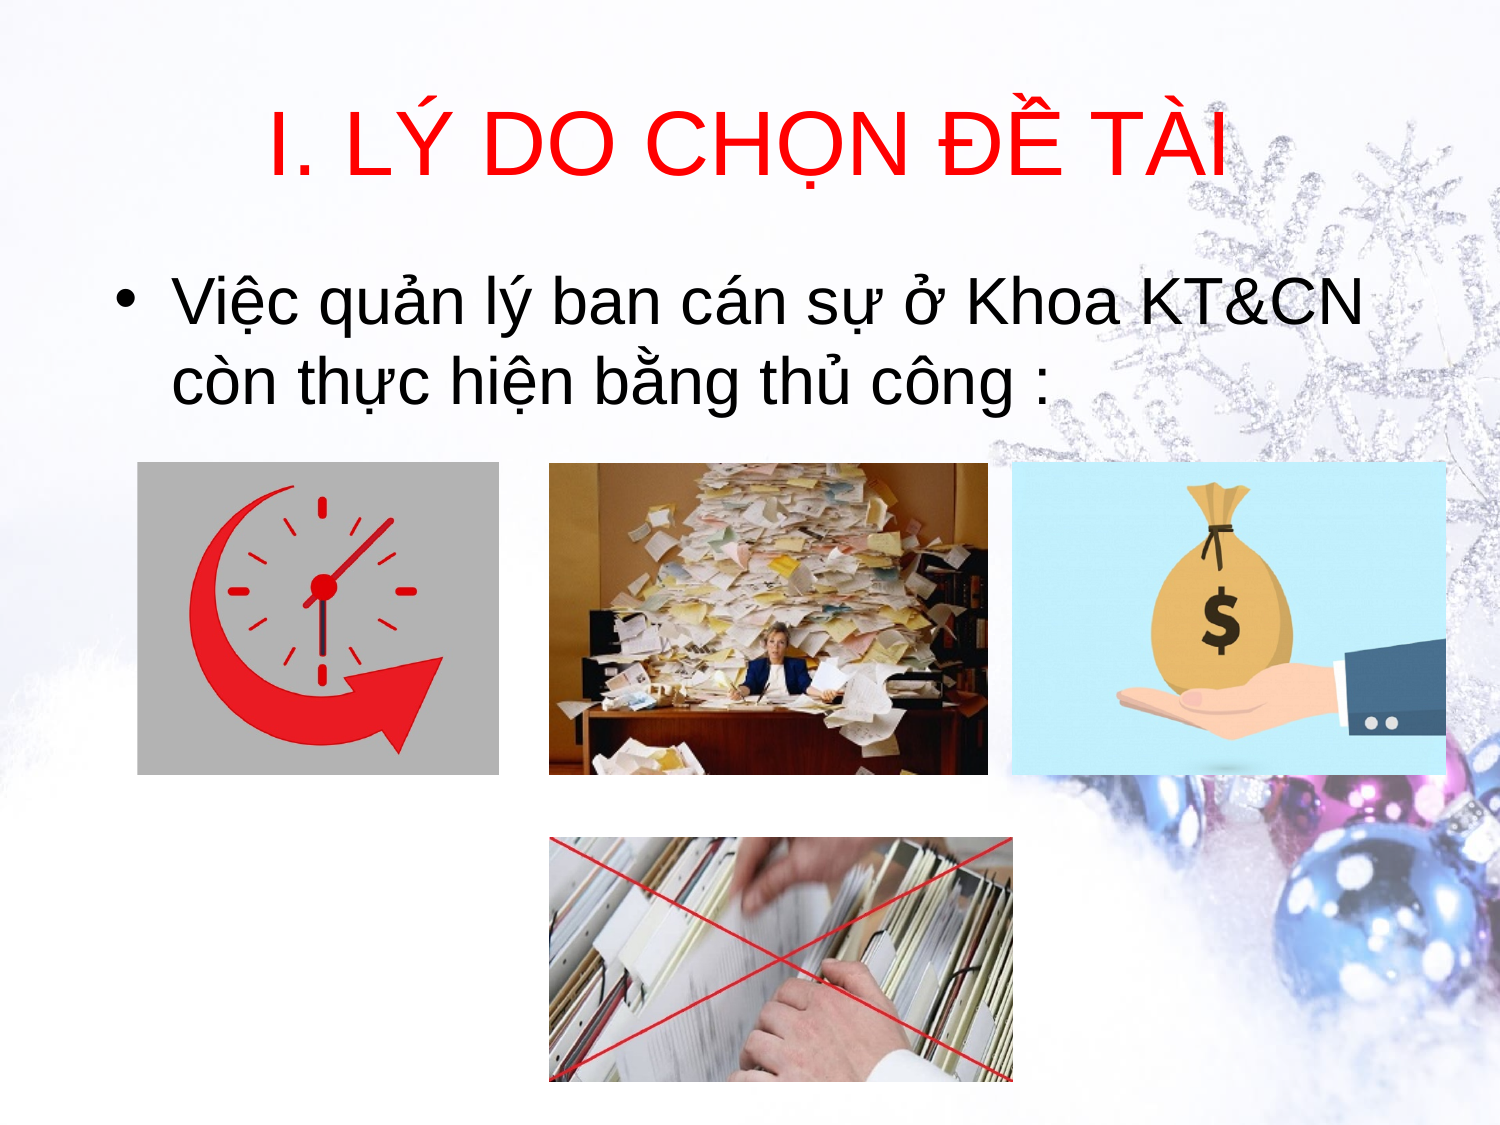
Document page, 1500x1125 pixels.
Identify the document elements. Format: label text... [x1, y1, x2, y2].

title I. LÝ DO CHỌN ĐỀ TÀI [75, 45, 1425, 233]
list Việc quản lý ban cán sự ở Khoa KT&CN còn thực hiện bằng thủ công : [100, 249, 1451, 1100]
picture [549, 837, 1013, 1082]
picture [1012, 462, 1446, 776]
picture [549, 462, 988, 776]
picture [137, 462, 500, 776]
